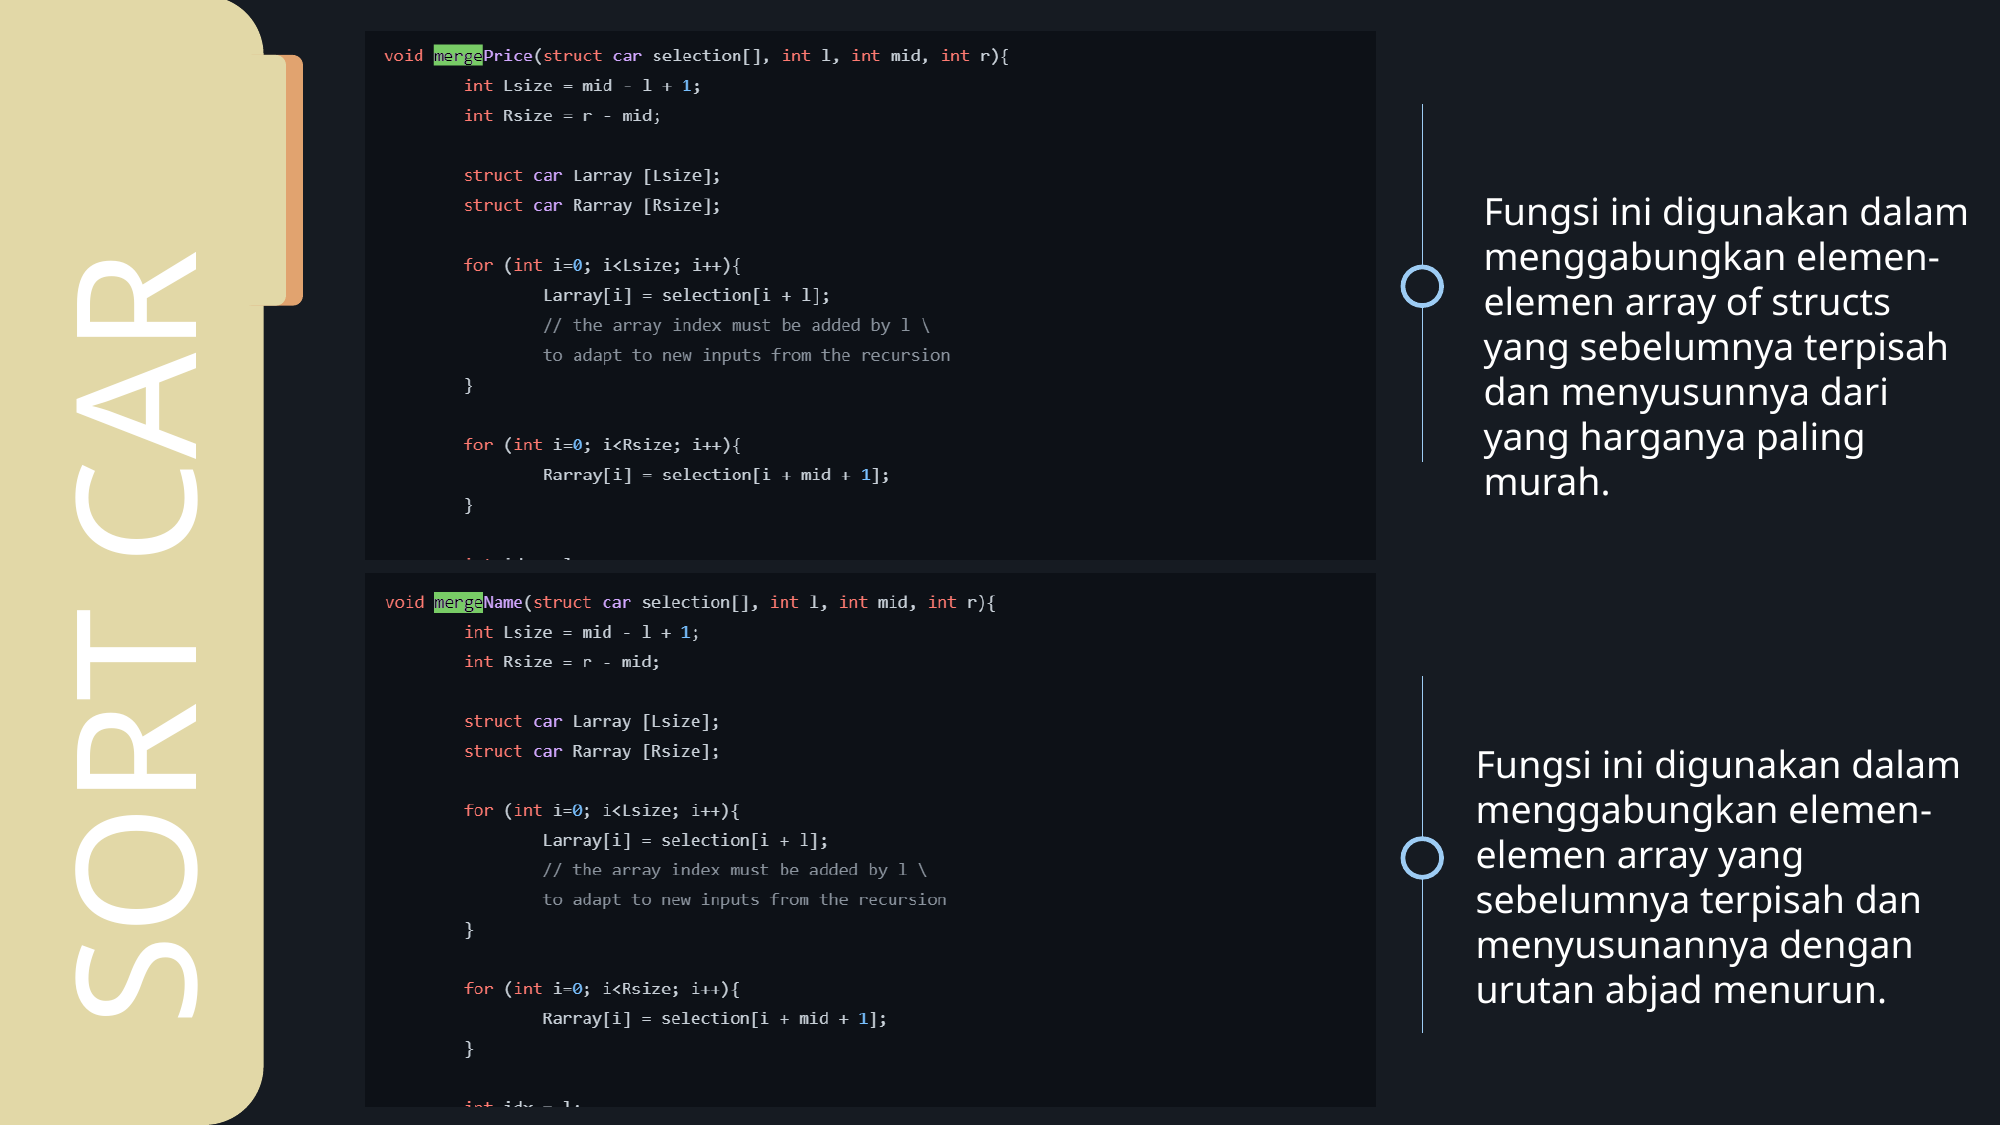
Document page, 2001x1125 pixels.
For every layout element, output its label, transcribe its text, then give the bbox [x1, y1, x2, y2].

picture [364, 31, 1376, 560]
text_box [1423, 837, 1443, 879]
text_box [0, 0, 303, 1125]
text_box [1401, 837, 1422, 879]
text_box Fungsi ini digunakan dalam menggabungkan elemen-elemen array of structs yang sebelumnya terpisah dan menyusunnya dari yang harganya paling murah. [1468, 180, 1993, 511]
text_box Fungsi ini digunakan dalam menggabungkan elemen-elemen array yang sebelumnya terpisah dan menyusunannya dengan urutan abjad menurun. [1460, 733, 1985, 1019]
text_box [1423, 265, 1443, 307]
picture [364, 572, 1376, 1107]
text_box [1401, 265, 1422, 307]
